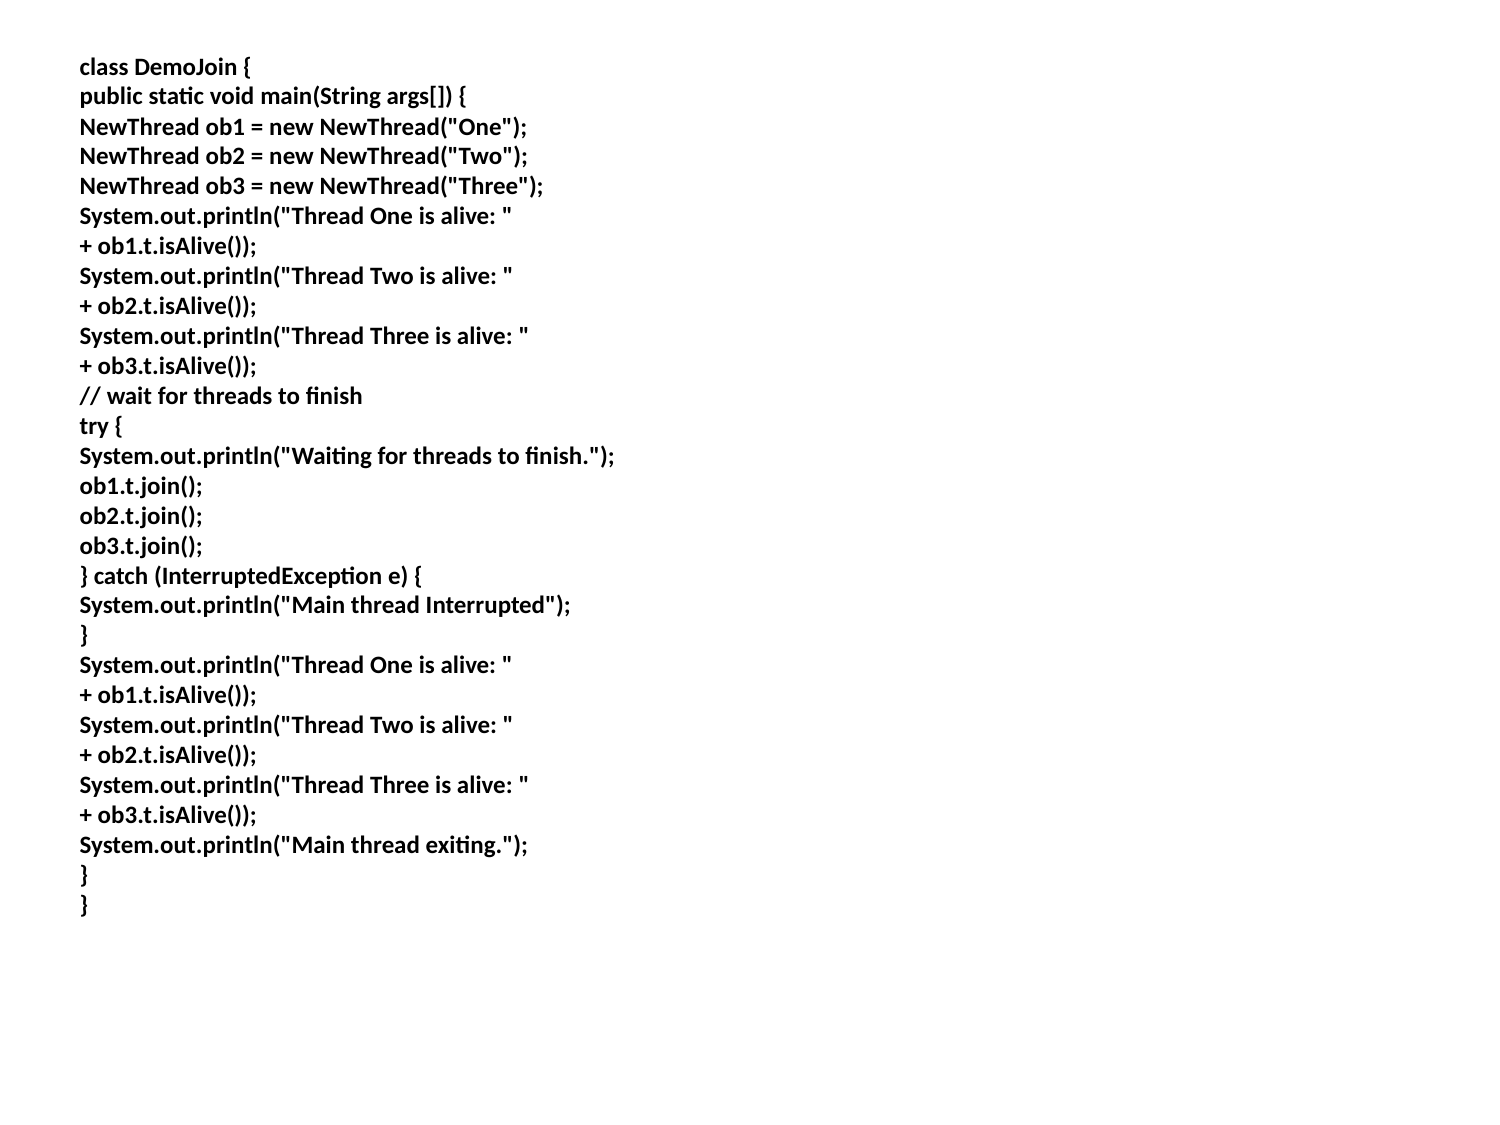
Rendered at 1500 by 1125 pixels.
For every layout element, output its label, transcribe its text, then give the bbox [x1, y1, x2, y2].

text_box class DemoJoin { public static void main(String args[]) { NewThread ob1 = new NewThread("One"); NewThread ob2 = new NewThread("Two"); NewThread ob3 = new NewThread("Three"); System.out.println("Thread One is alive: " + ob1.t.isAlive()); System.out.println("Thread Two is alive: " + ob2.t.isAlive()); System.out.println("Thread Three is alive: " + ob3.t.isAlive()); // wait for threads to finish try { System.out.println("Waiting for threads to finish."); ob1.t.join(); ob2.t.join(); ob3.t.join(); } catch (InterruptedException e) { System.out.println("Main thread Interrupted"); } System.out.println("Thread One is alive: " + ob1.t.isAlive()); System.out.println("Thread Two is alive: " + ob2.t.isAlive()); System.out.println("Thread Three is alive: " + ob3.t.isAlive()); System.out.println("Main thread exiting."); } } [64, 42, 780, 926]
